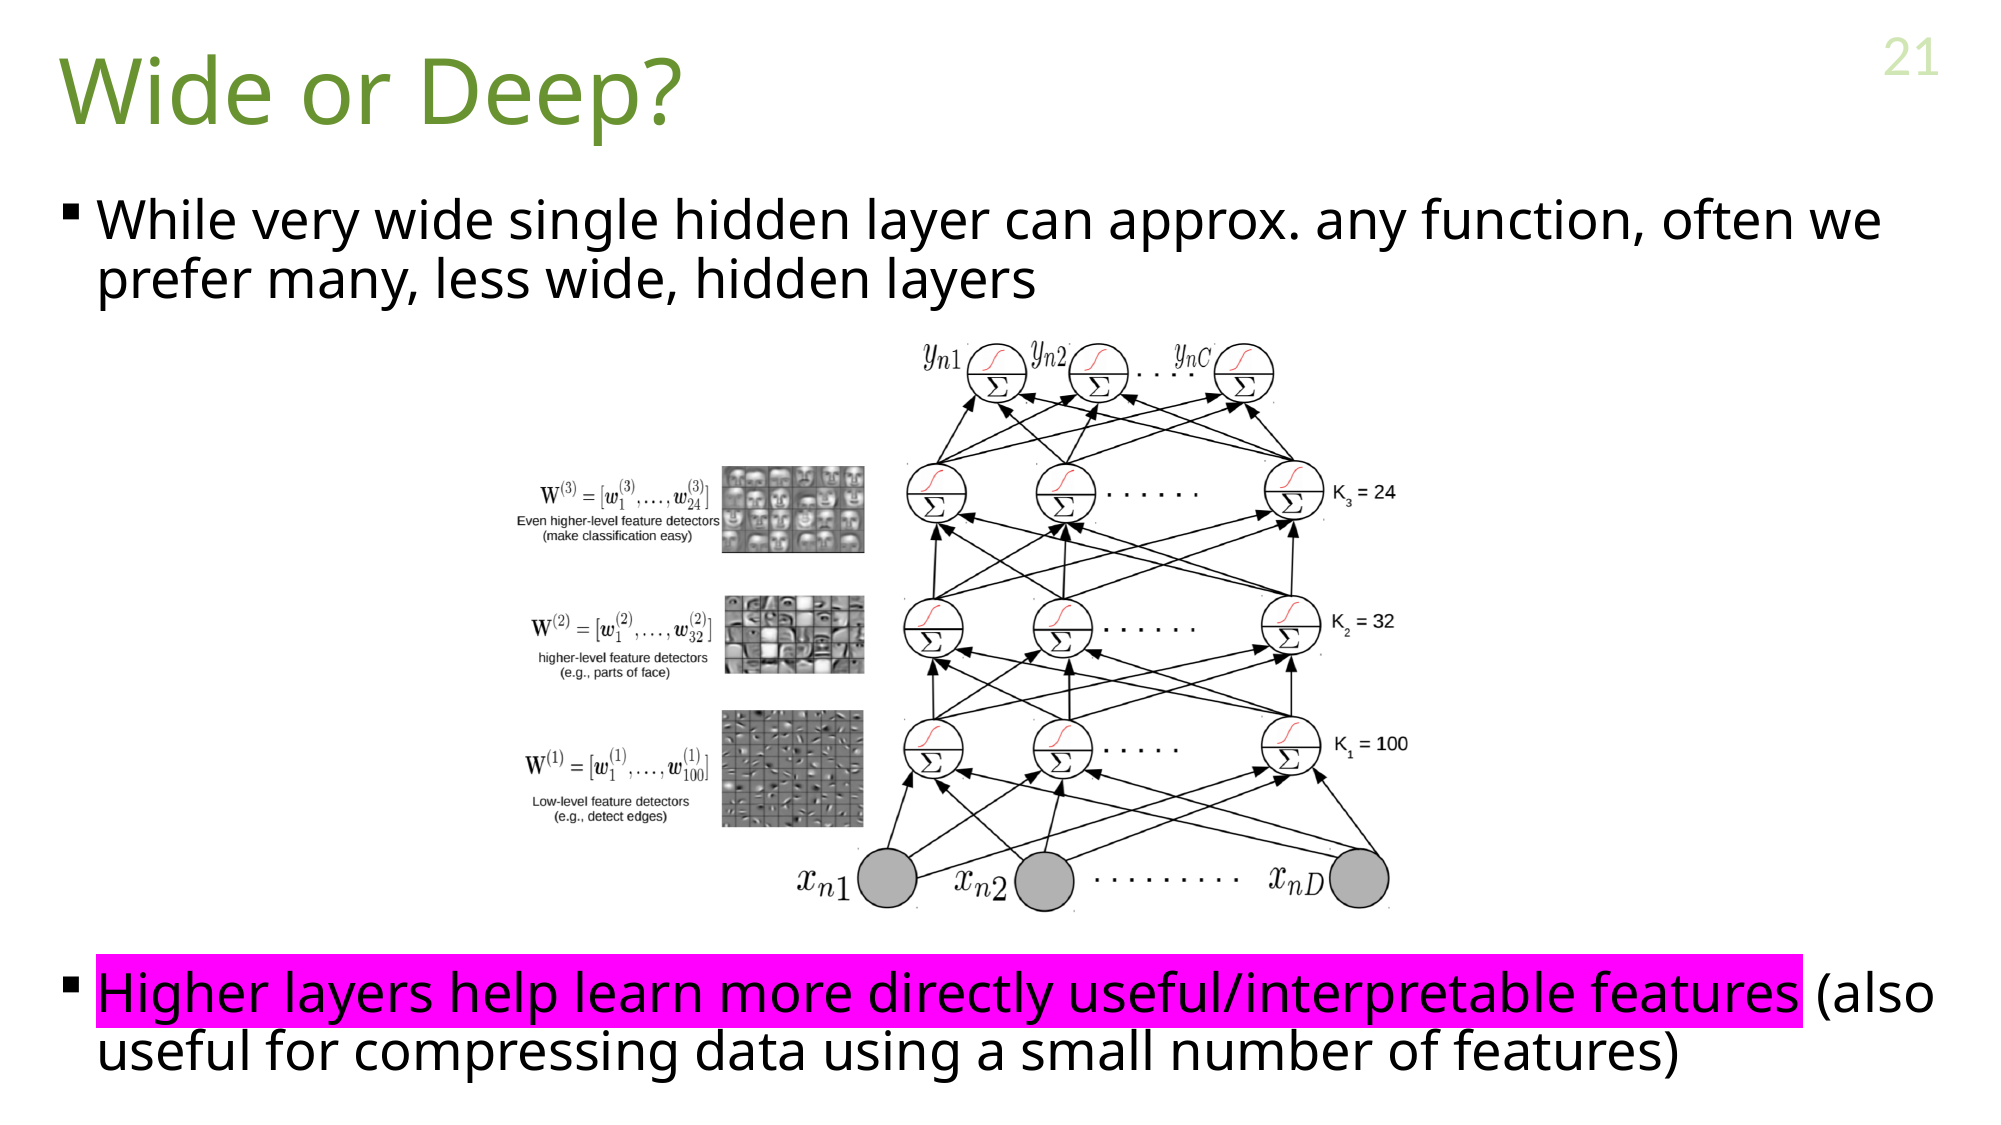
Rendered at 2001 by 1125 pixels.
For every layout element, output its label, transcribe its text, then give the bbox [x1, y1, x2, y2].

list While very wide single hidden layer can approx. any function, often we prefer many, less wide, hidden layers Higher layers help learn more directly useful/interpretable features (also useful for compressing data using a small number of features) [43, 185, 1957, 1098]
text_box 21 [1857, 22, 1957, 83]
title Wide or Deep? [43, 27, 1970, 163]
picture [500, 324, 1418, 917]
